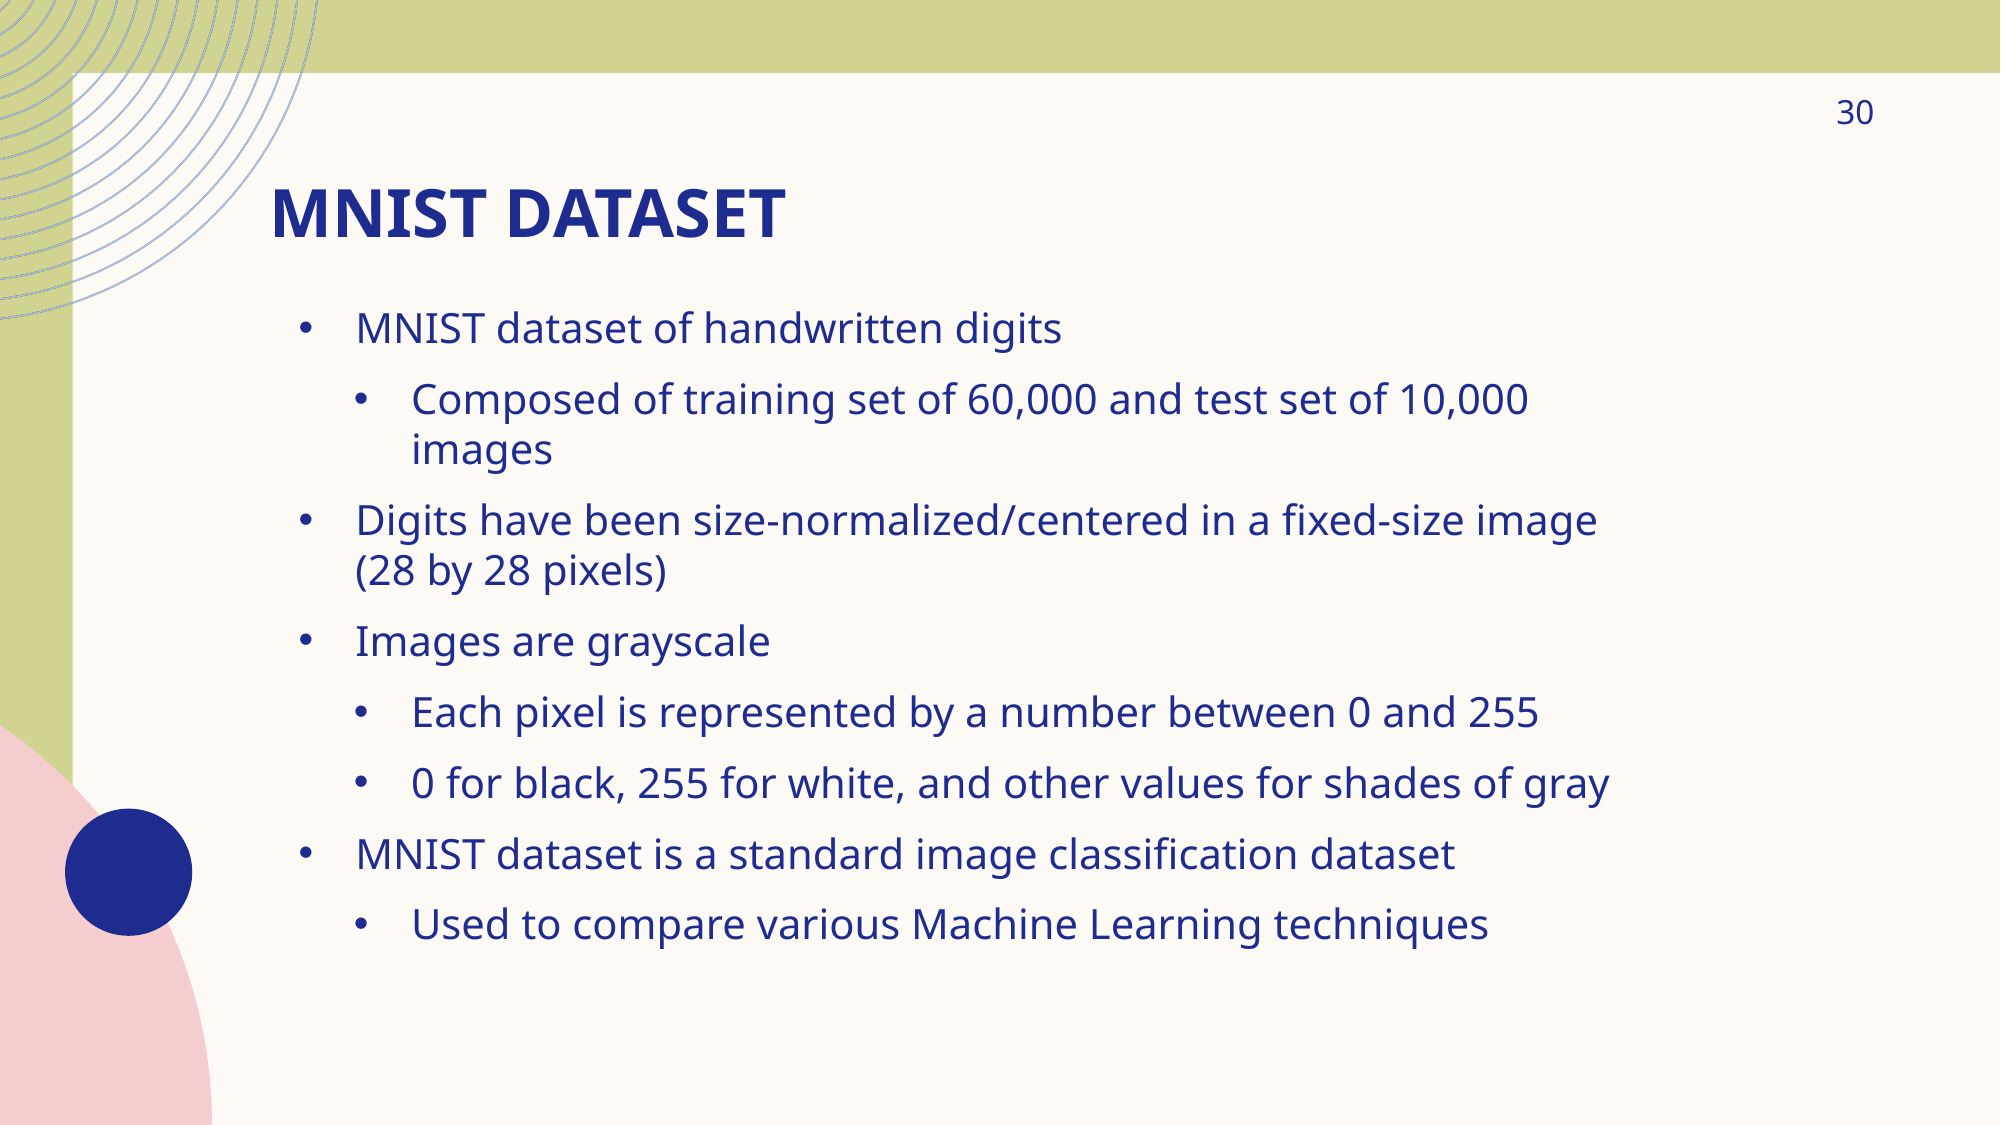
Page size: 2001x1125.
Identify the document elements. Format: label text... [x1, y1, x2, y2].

list MNIST dataset of handwritten digits Composed of training set of 60,000 and test set of 10,000 images Digits have been size-normalized/centered in a fixed-size image (28 by 28 pixels) Images are grayscale Each pixel is represented by a number between 0 and 255 0 for black, 255 for white, and other values for shades of gray MNIST dataset is a standard image classification dataset Used to compare various Machine Learning techniques [283, 301, 1633, 952]
slide_number 30 [1712, 75, 1875, 153]
title MNIST dataset [254, 173, 1875, 251]
picture [0, 0, 2001, 785]
